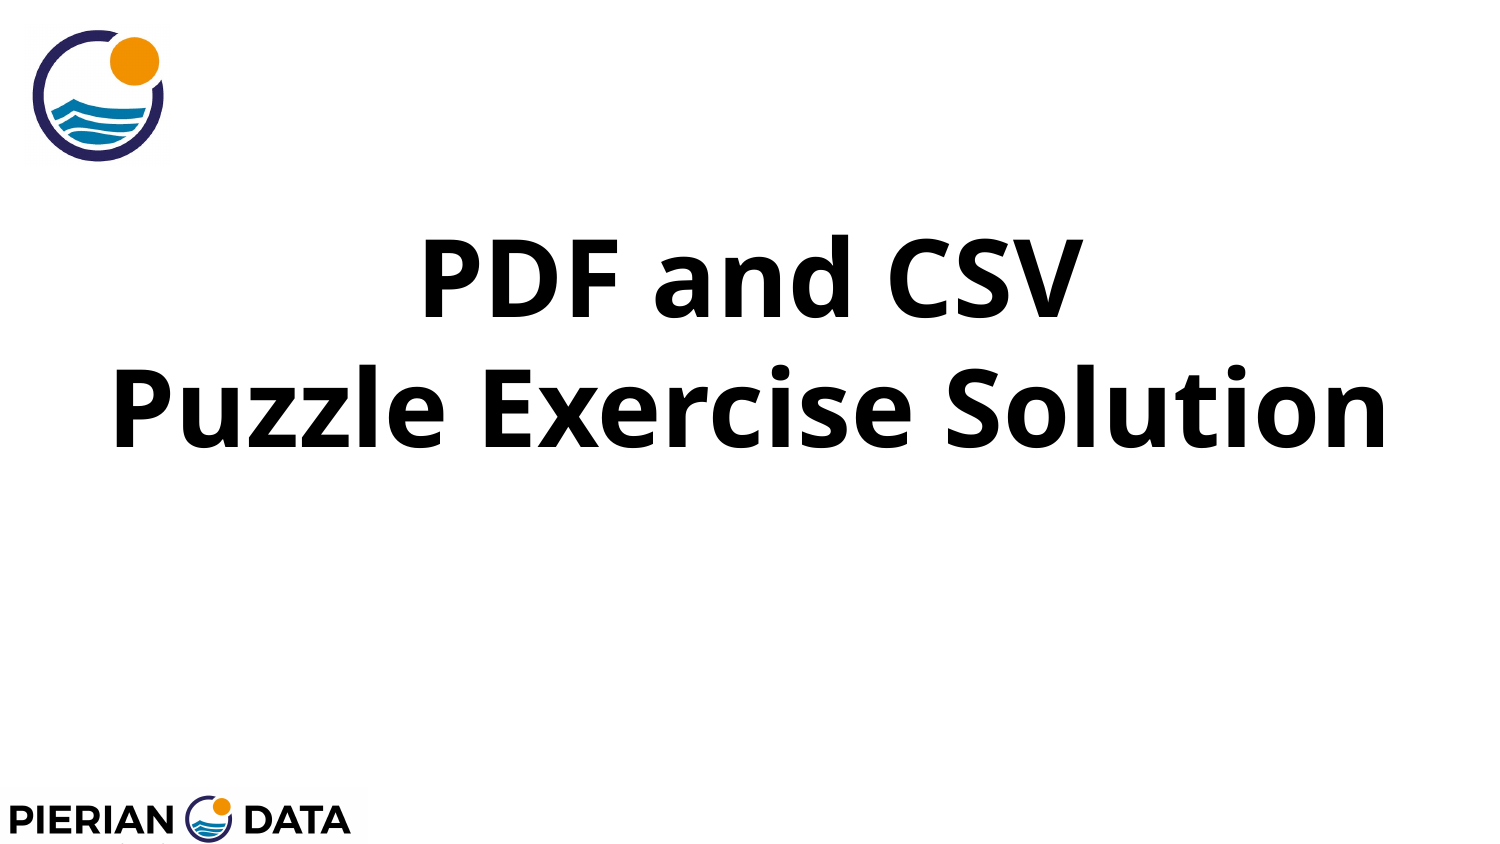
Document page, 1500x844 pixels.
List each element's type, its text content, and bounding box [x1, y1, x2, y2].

title PDF and CSV Puzzle Exercise Solution [0, 253, 1500, 484]
picture [0, 787, 368, 844]
picture [24, 24, 172, 167]
